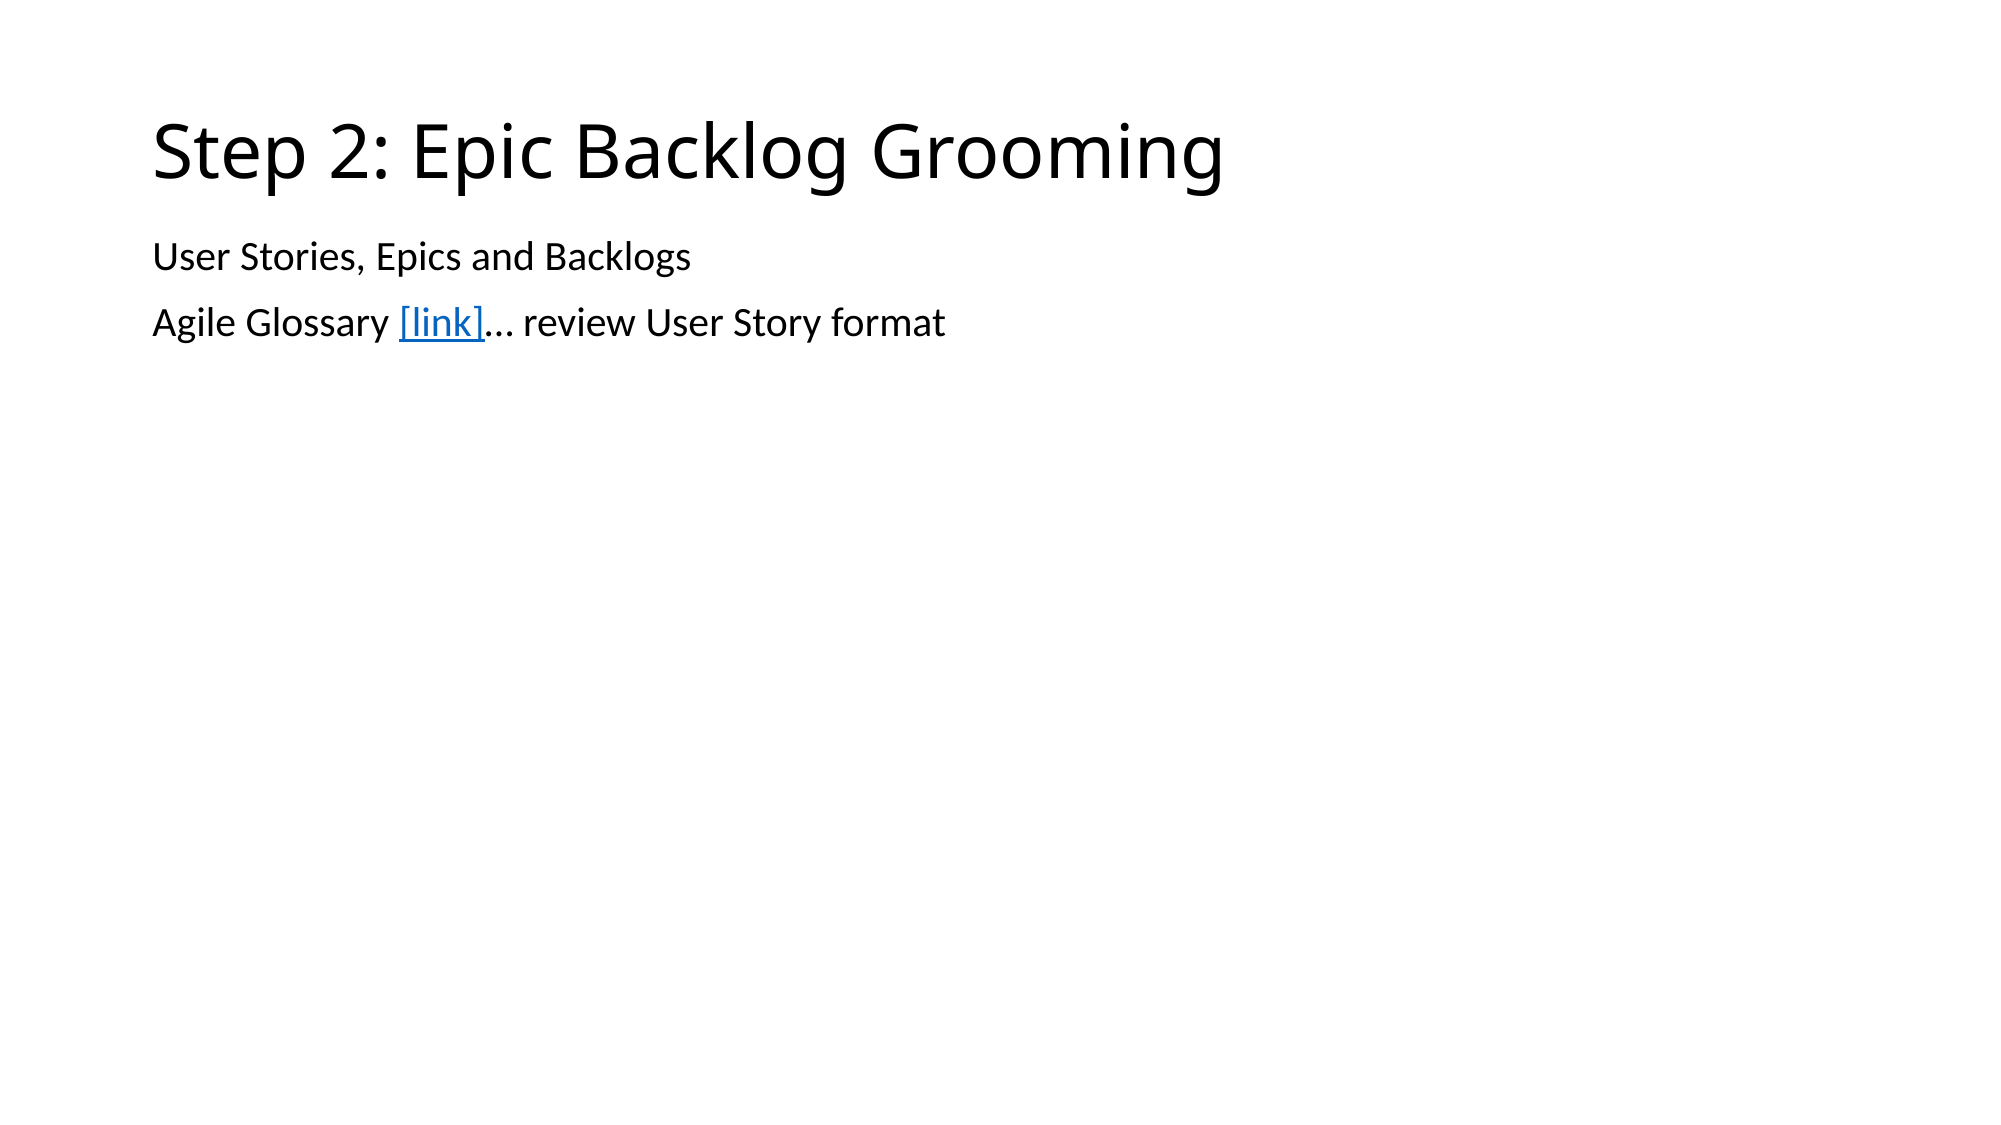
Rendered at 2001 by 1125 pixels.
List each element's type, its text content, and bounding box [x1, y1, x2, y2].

title Step 2: Epic Backlog Grooming [137, 92, 1863, 215]
list User Stories, Epics and Backlogs Agile Glossary [link]… review User Story format [137, 226, 1863, 1032]
